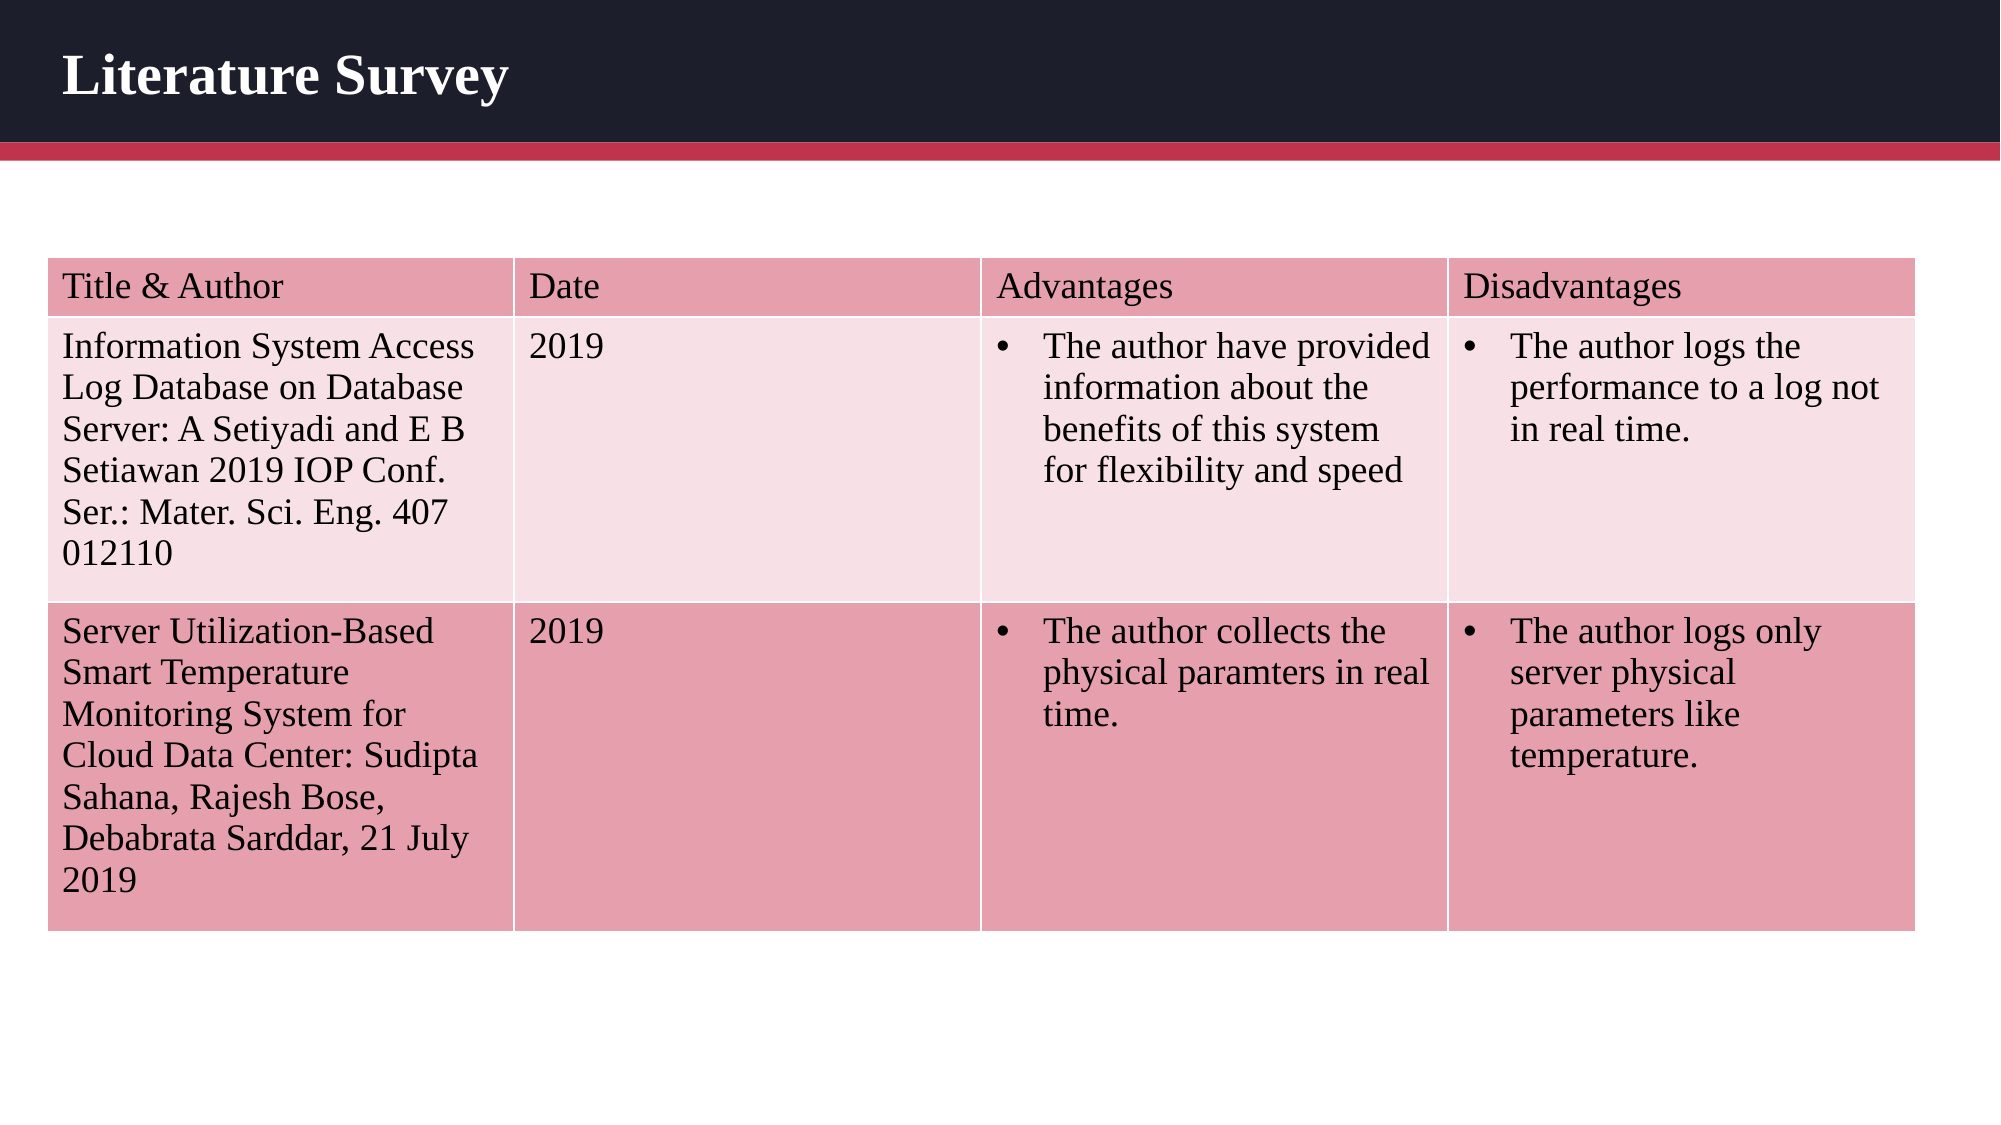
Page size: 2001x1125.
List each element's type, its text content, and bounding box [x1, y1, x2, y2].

table_cell The author logs the performance to a log not in real time. [1449, 318, 1915, 601]
text_box [0, 0, 2000, 141]
table_cell Server Utilization-Based Smart Temperature Monitoring System for Cloud Data Center: Sudipta Sahana, Rajesh Bose, Debabrata Sarddar, 21 July 2019 [48, 603, 513, 931]
table_cell Information System Access Log Database on Database Server: A Setiyadi and E B Setiawan 2019 IOP Conf. Ser.: Mater. Sci. Eng. 407 012110 [48, 318, 513, 601]
table_cell 2019 [515, 603, 980, 931]
table_header Advantages [982, 258, 1447, 316]
table_header Disadvantages [1449, 258, 1915, 316]
table_cell The author logs only server physical parameters like temperature. [1449, 603, 1915, 931]
table_cell The author have provided information about the benefits of this system for flexibility and speed [982, 318, 1447, 601]
table_cell 2019 [515, 318, 980, 601]
text_box Literature Survey [47, 28, 525, 114]
table_header Title & Author [48, 258, 513, 316]
table_header Date [515, 258, 980, 316]
table_cell The author collects the physical paramters in real time. [982, 603, 1447, 931]
text_box [0, 141, 2000, 162]
